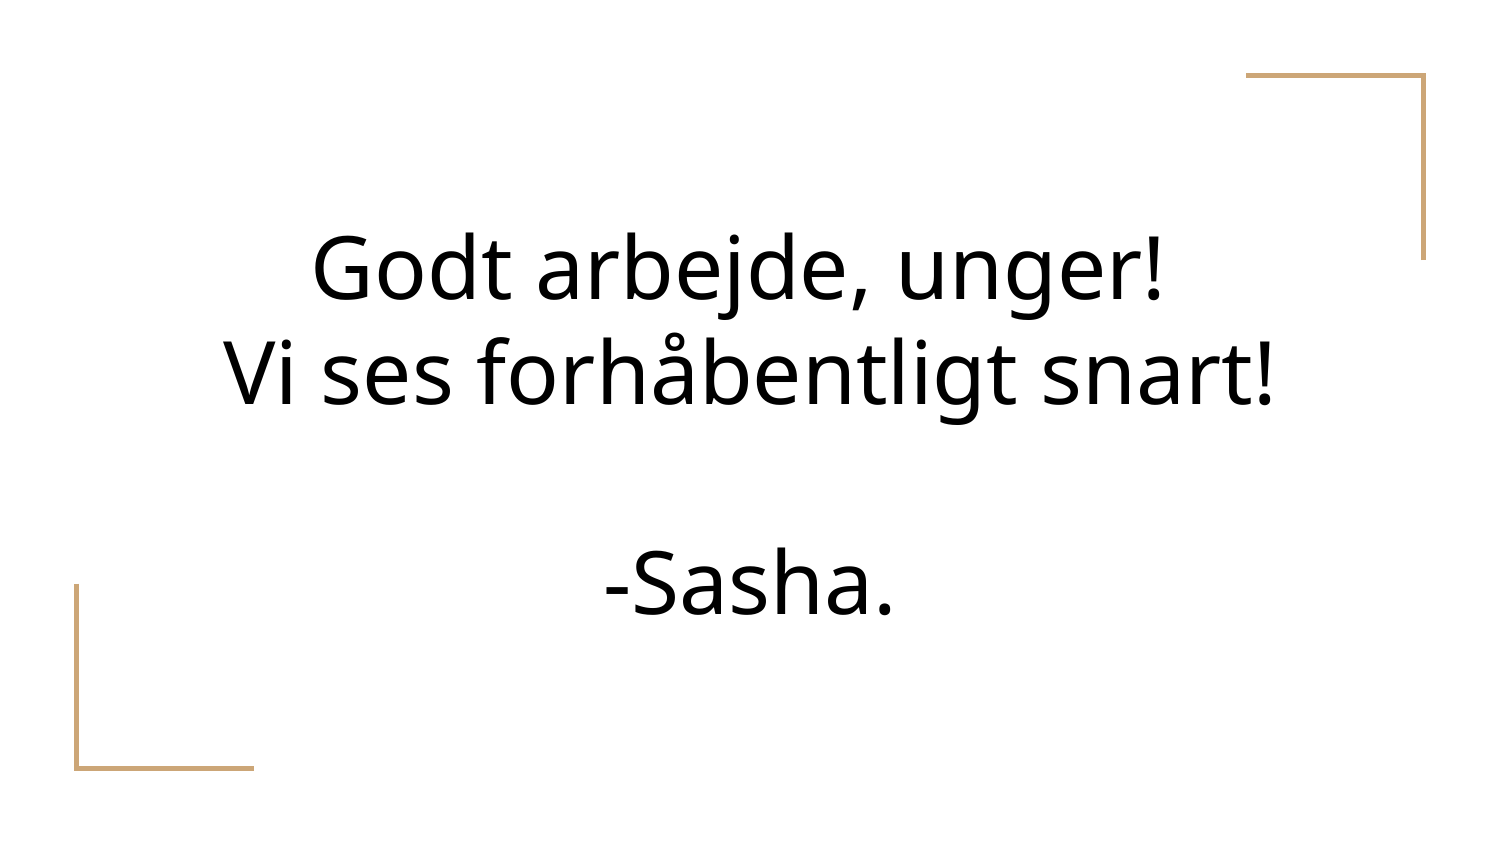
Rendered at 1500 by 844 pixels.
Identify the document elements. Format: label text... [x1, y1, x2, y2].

title Godt arbejde, unger! Vi ses forhåbentligt snart! -Sasha. [126, 296, 1374, 548]
